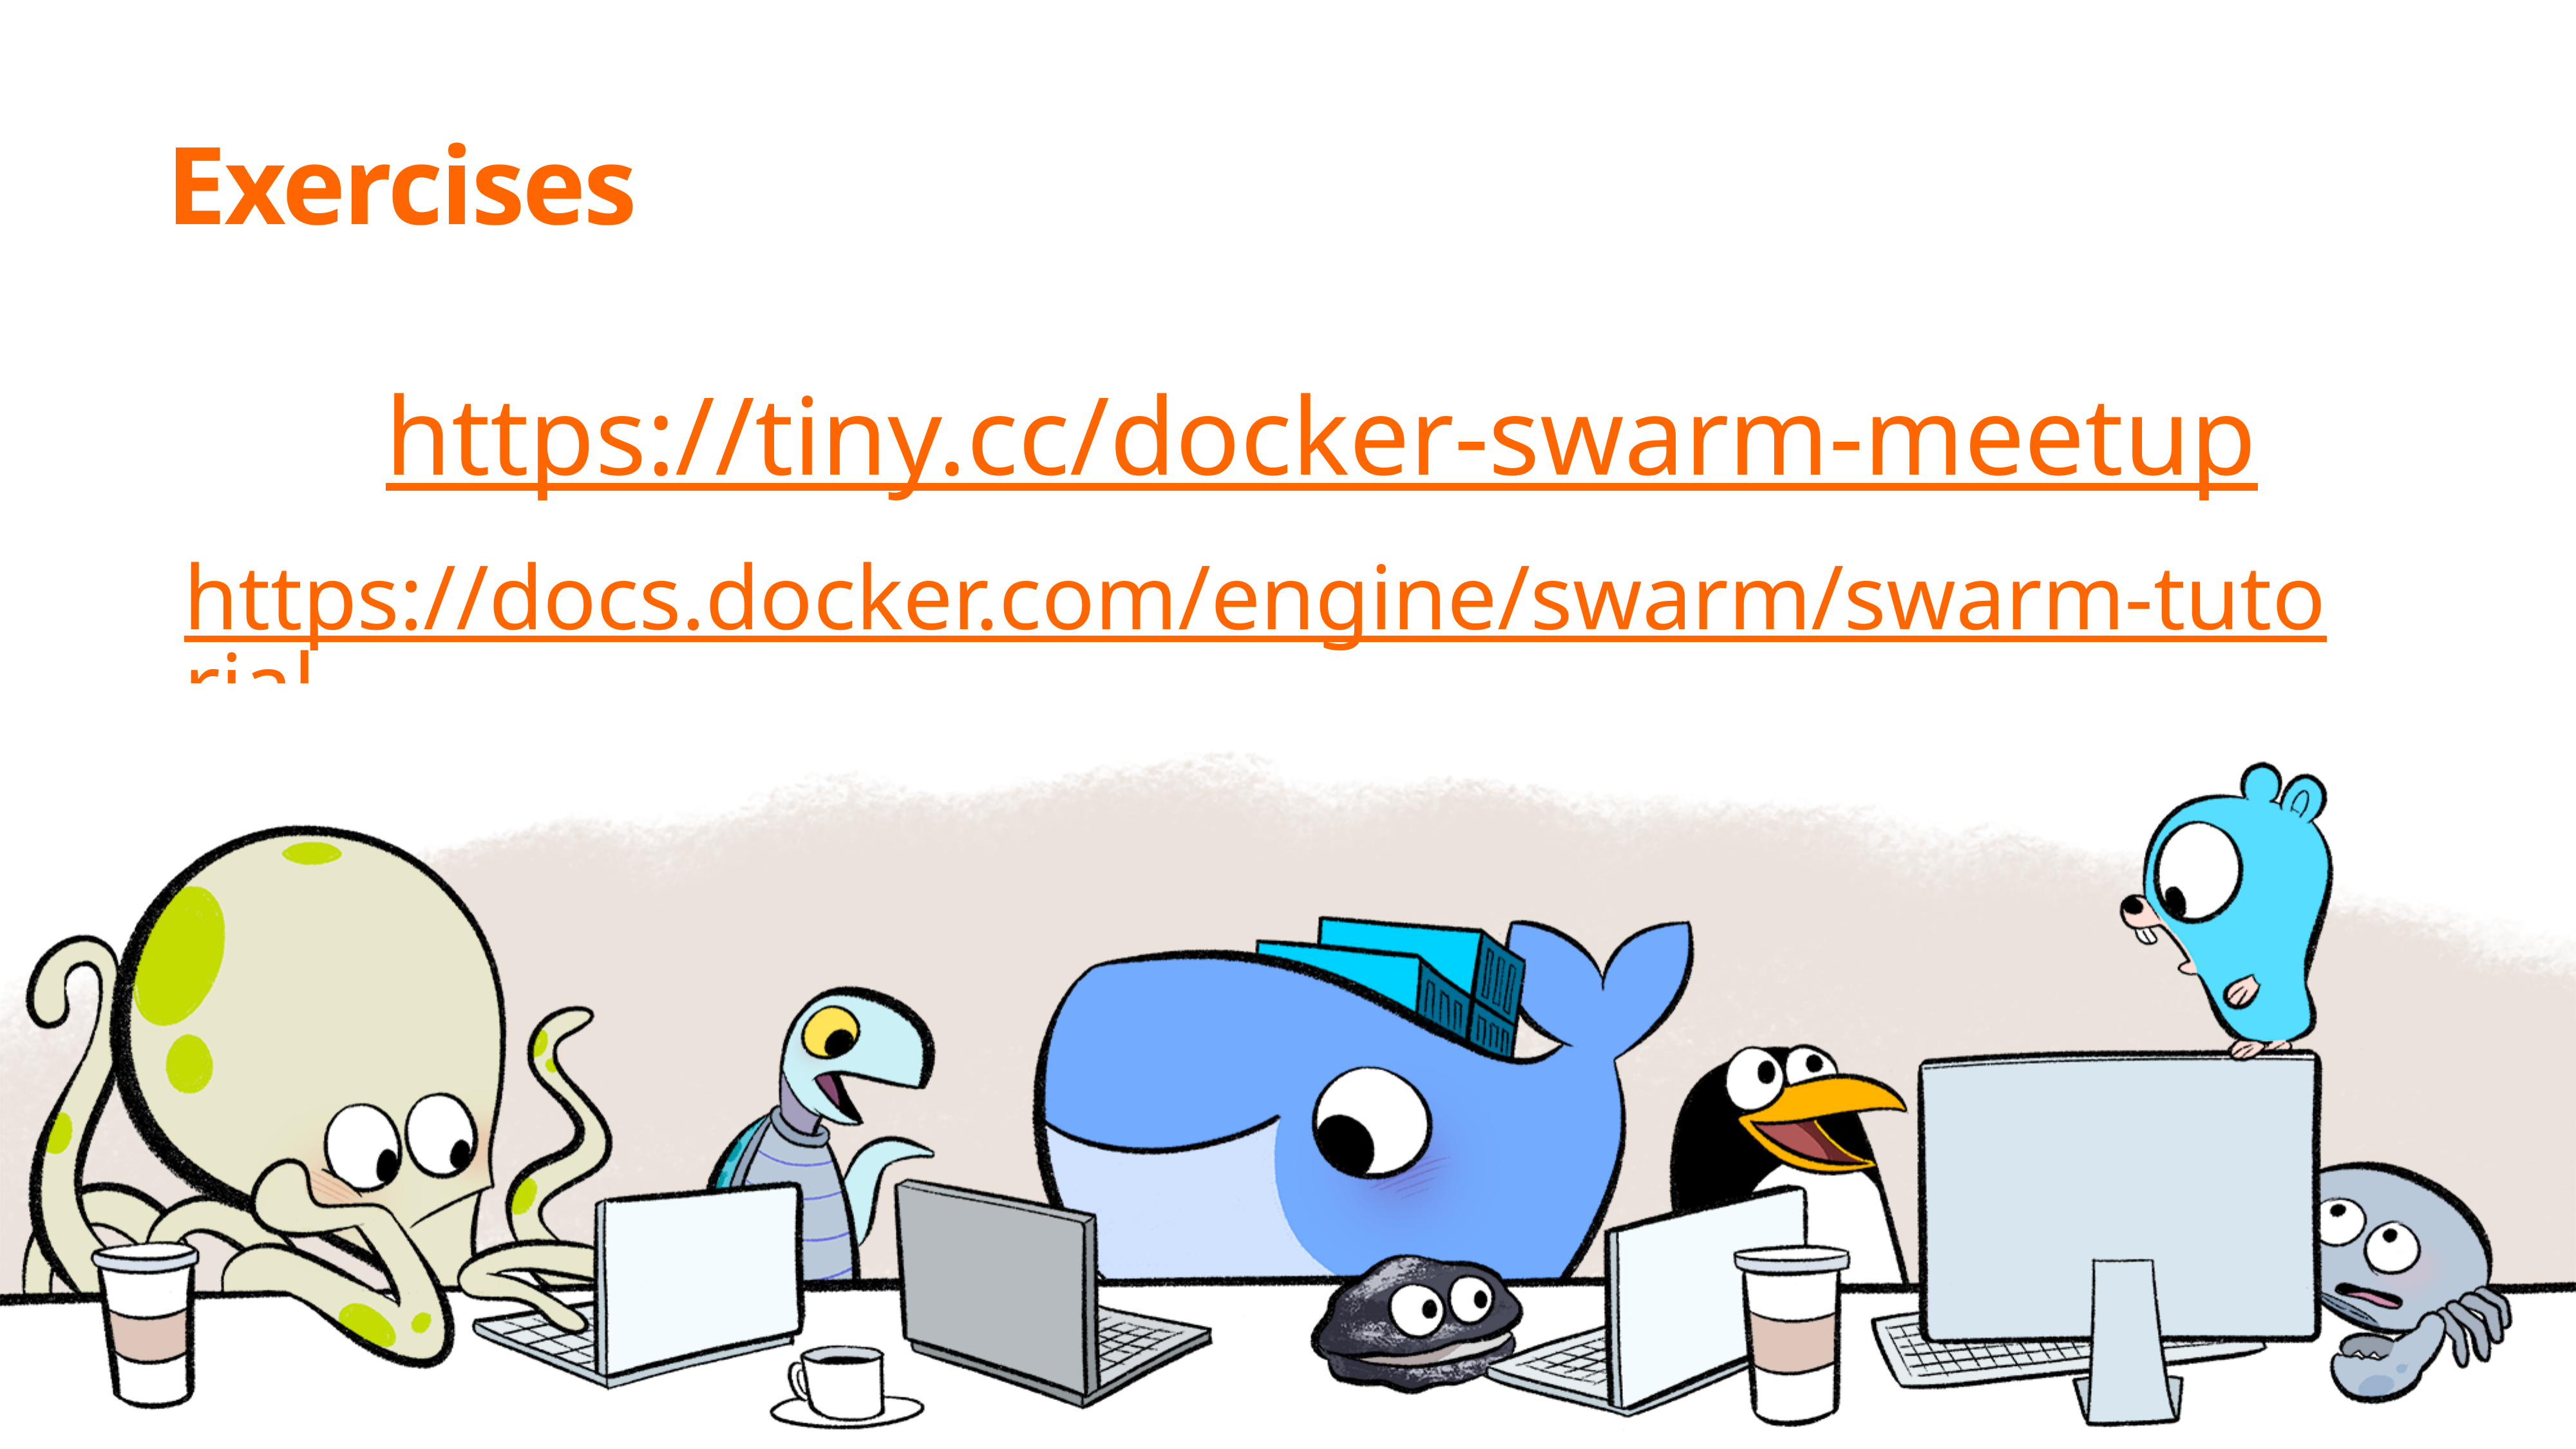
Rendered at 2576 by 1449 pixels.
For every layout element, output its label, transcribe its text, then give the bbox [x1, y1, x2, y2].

title Exercises [160, 61, 2381, 303]
list https://tiny.cc/docker-swarm-meetup https://docs.docker.com/engine/swarm/swarm-tutorial/ [160, 361, 2416, 683]
picture [0, 683, 2576, 1449]
